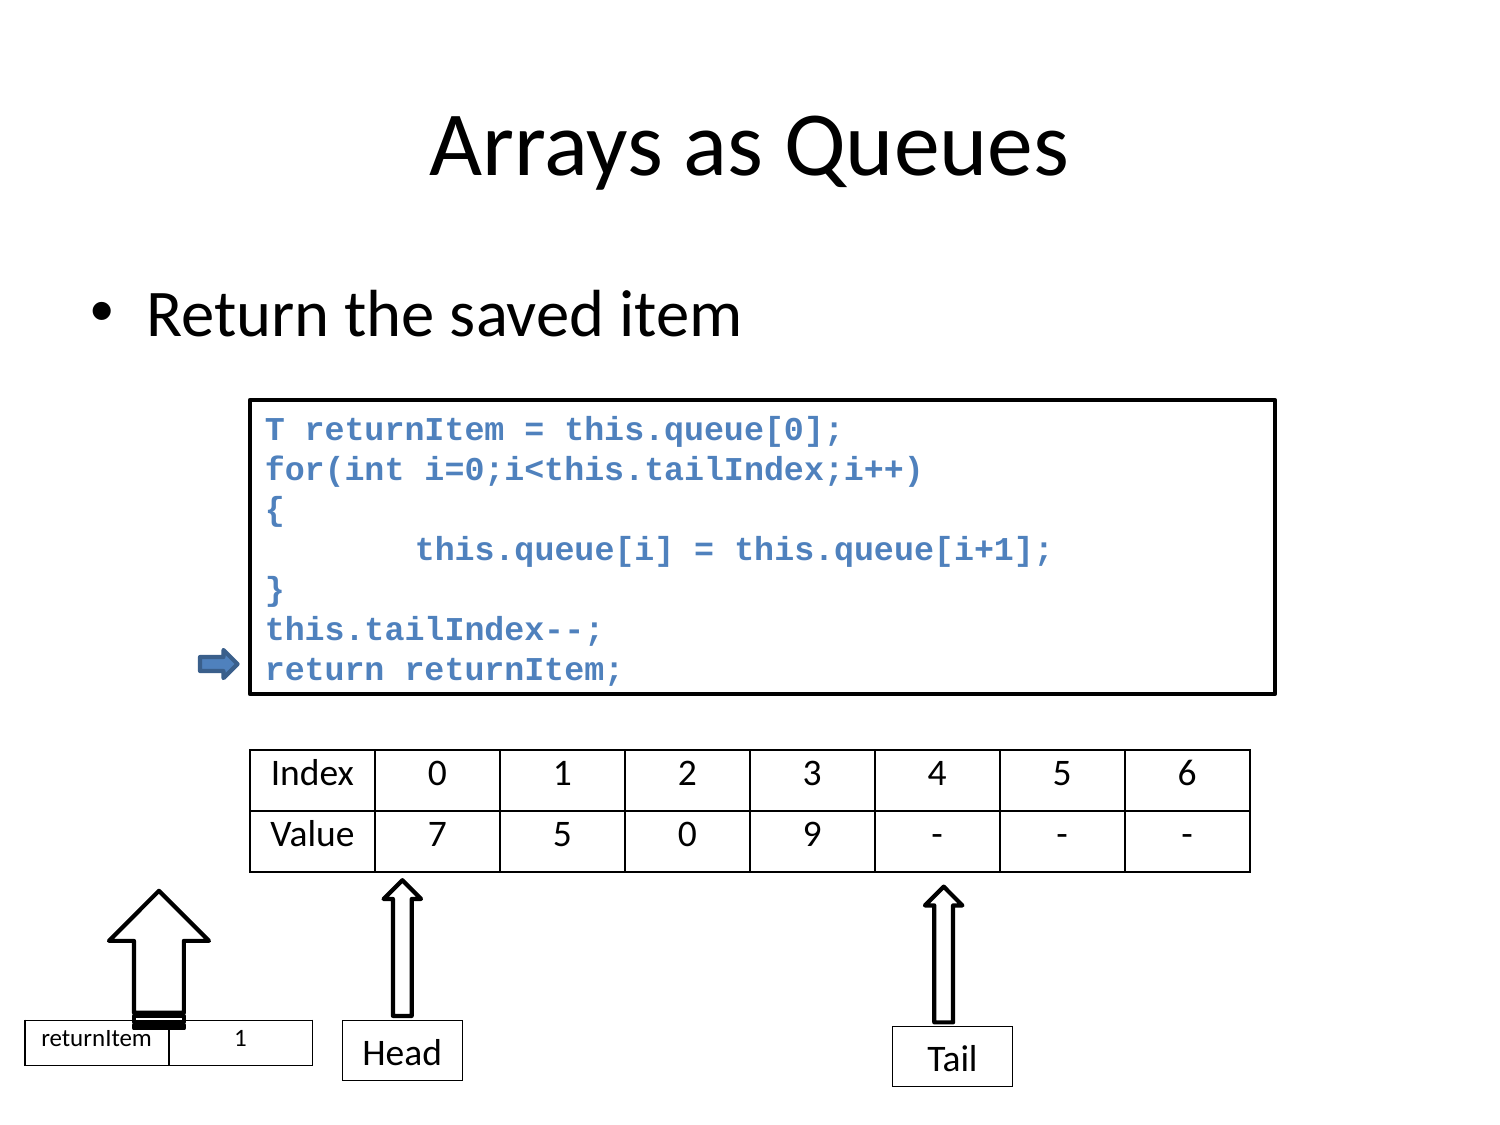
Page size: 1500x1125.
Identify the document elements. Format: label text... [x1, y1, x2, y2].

table_cell 7 [376, 812, 499, 871]
table_header 6 [1126, 751, 1249, 810]
table_header Index [251, 751, 374, 810]
text_box [107, 888, 211, 1030]
table_header 1 [170, 1021, 312, 1065]
table_header 4 [876, 751, 999, 810]
table_cell 9 [751, 812, 874, 871]
text_box [197, 648, 240, 681]
table_cell - [1126, 812, 1249, 871]
table_header 2 [626, 751, 749, 810]
title Arrays as Queues [75, 45, 1425, 233]
table_cell - [876, 812, 999, 871]
text_box Tail [892, 1026, 1013, 1087]
table_header 1 [501, 751, 624, 810]
table_cell 0 [626, 812, 749, 871]
table_header 3 [751, 751, 874, 810]
table_cell 5 [501, 812, 624, 871]
text_box Head [342, 1020, 463, 1081]
text_box [381, 878, 423, 1019]
table_cell - [1001, 812, 1124, 871]
table_header returnItem [26, 1021, 168, 1065]
table_header 0 [376, 751, 499, 810]
list Return the saved item [75, 262, 1425, 1005]
text_box [922, 884, 965, 1025]
table_cell Value [251, 812, 374, 871]
text_box T returnItem = this.queue[0]; for(int i=0;i<this.tailIndex;i++) { this.queue[i] = this.queue[i+1]; } this.tailIndex--; return returnItem; [248, 398, 1277, 696]
table_header 5 [1001, 751, 1124, 810]
